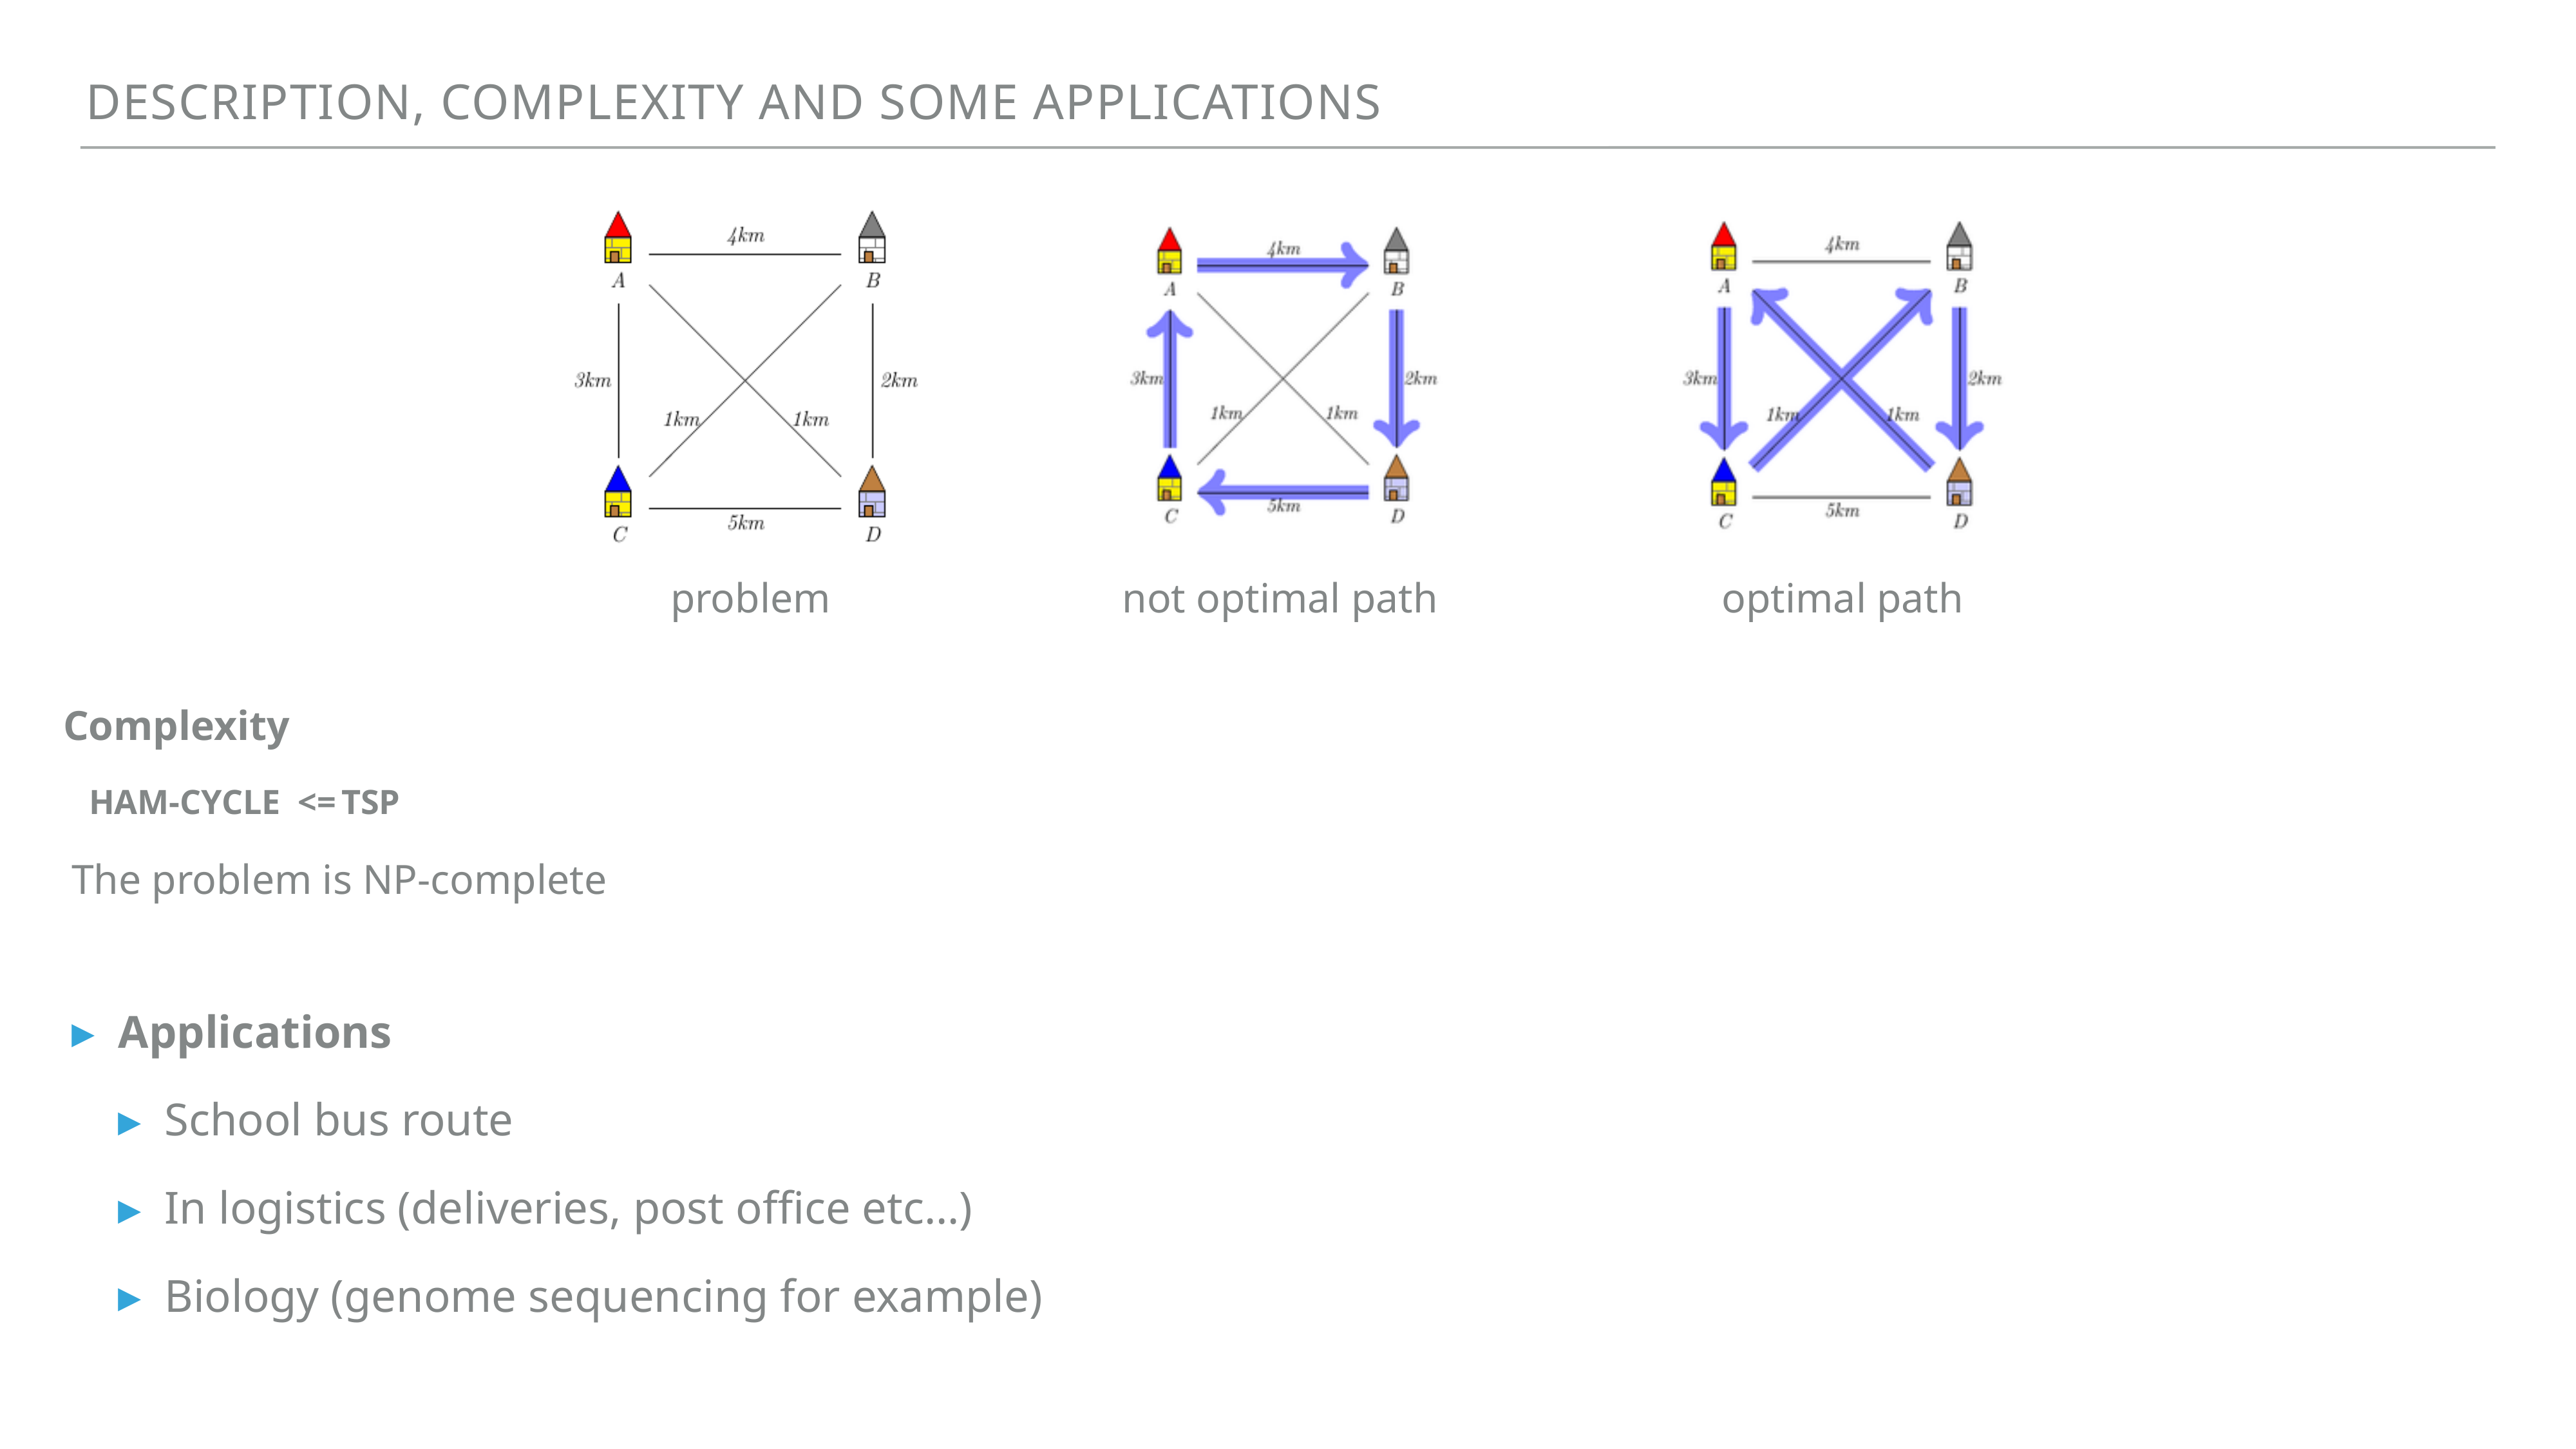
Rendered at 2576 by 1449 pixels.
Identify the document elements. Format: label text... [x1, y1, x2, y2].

text_box Complexity [57, 695, 296, 754]
text_box optimal path [1716, 567, 1969, 627]
picture [569, 200, 923, 551]
text_box problem [665, 567, 842, 627]
text_box HAM-CYCLE <= TSP [83, 775, 415, 828]
picture [1126, 219, 1443, 533]
picture [1678, 213, 2007, 538]
list Description, Complexity and some applications [80, 66, 2295, 135]
text_box Applications School bus route In logistics (deliveries, post office etc…) Biology (genome sequencing for example) [66, 998, 2482, 1365]
text_box The problem is NP-complete [66, 848, 624, 907]
text_box not optimal path [1117, 567, 1444, 627]
